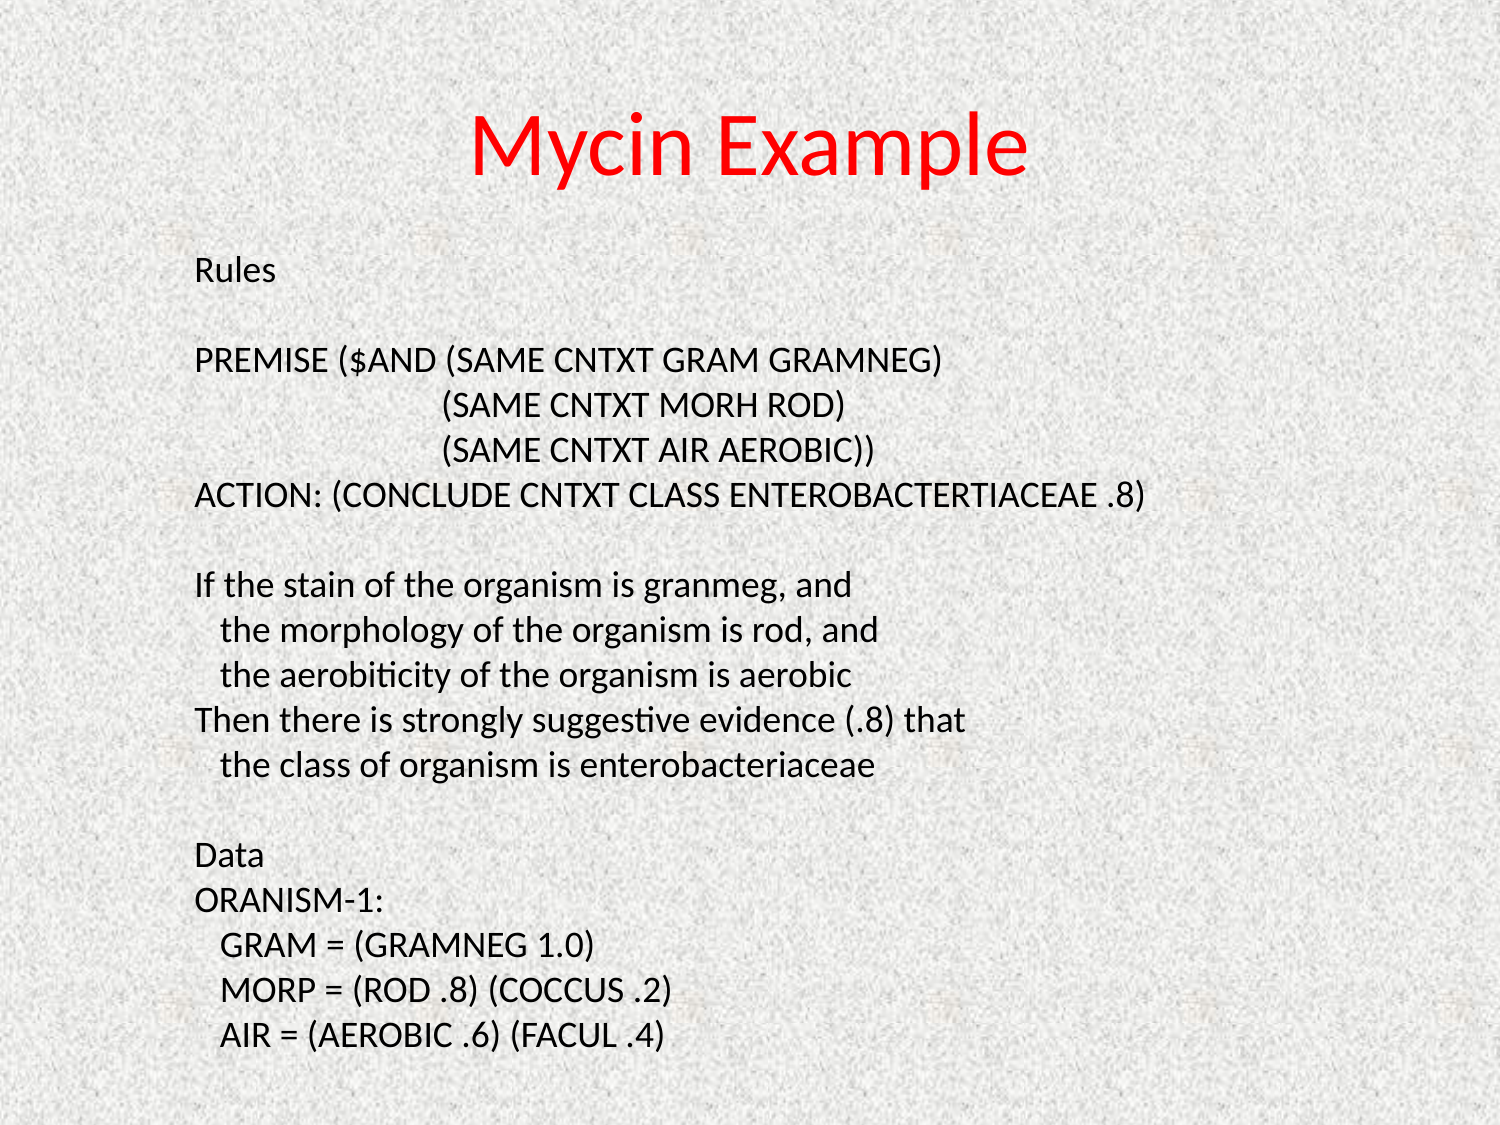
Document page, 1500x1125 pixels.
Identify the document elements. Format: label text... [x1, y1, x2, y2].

title Mycin Example [75, 45, 1425, 233]
picture [0, 0, 1500, 1125]
text_box Rules PREMISE ($AND (SAME CNTXT GRAM GRAMNEG) (SAME CNTXT MORH ROD) (SAME CNTXT AIR AEROBIC)) ACTION: (CONCLUDE CNTXT CLASS ENTEROBACTERTIACEAE .8) If the stain of the organism is granmeg, and the morphology of the organism is rod, and the aerobiticity of the organism is aerobic Then there is strongly suggestive evidence (.8) that the class of organism is enterobacteriaceae Data ORANISM-1: GRAM = (GRAMNEG 1.0) MORP = (ROD .8) (COCCUS .2) AIR = (AEROBIC .6) (FACUL .4) [179, 237, 1162, 1063]
